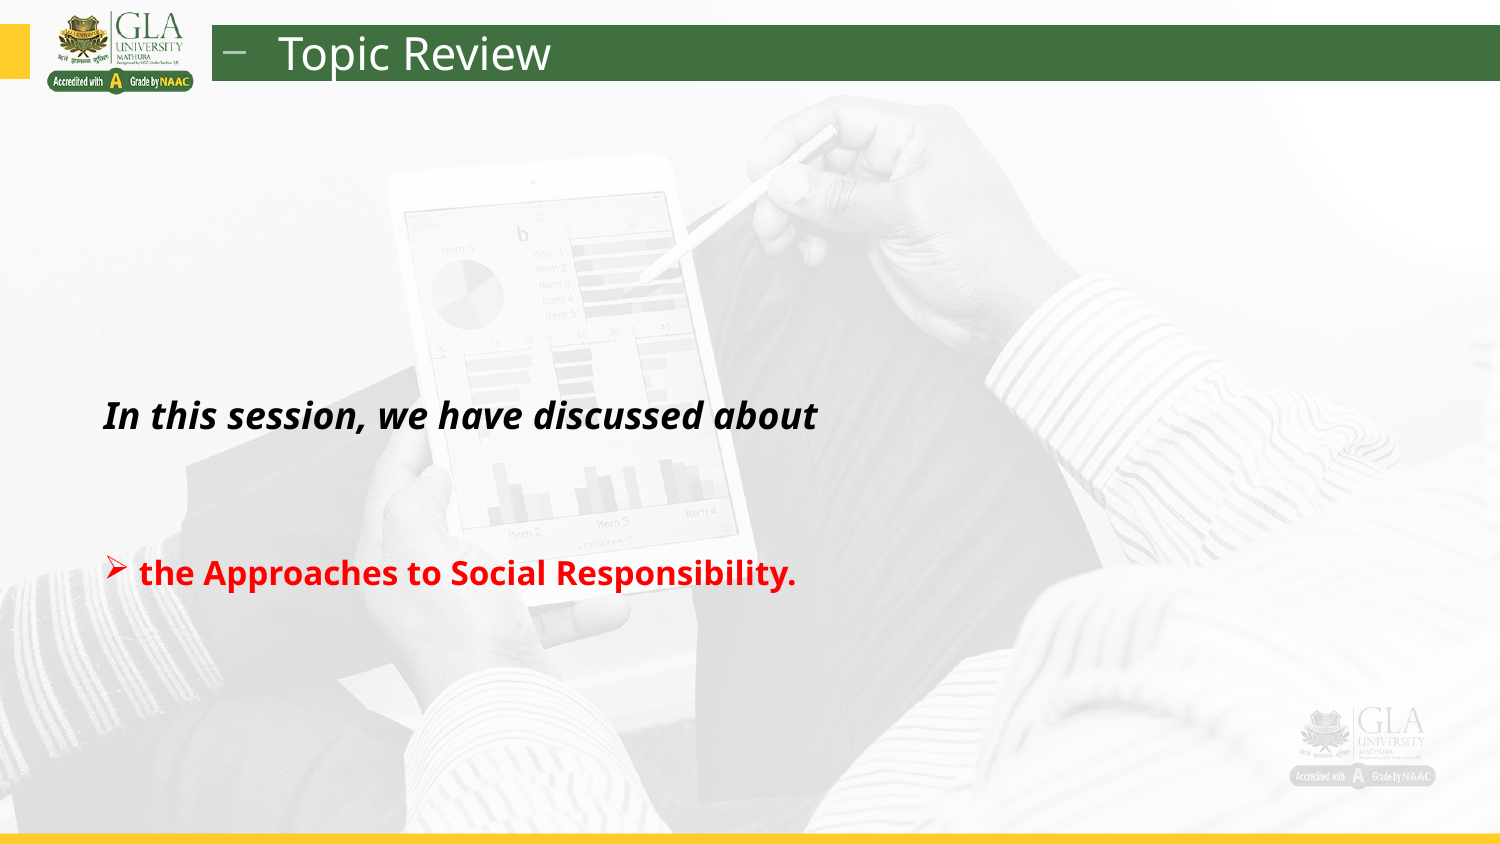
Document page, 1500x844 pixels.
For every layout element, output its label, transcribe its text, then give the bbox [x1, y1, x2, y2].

text_box In this session, we have discussed about the Approaches to Social Responsibility. [88, 384, 1400, 599]
text_box Topic Review [263, 17, 567, 88]
picture [0, 0, 1500, 844]
